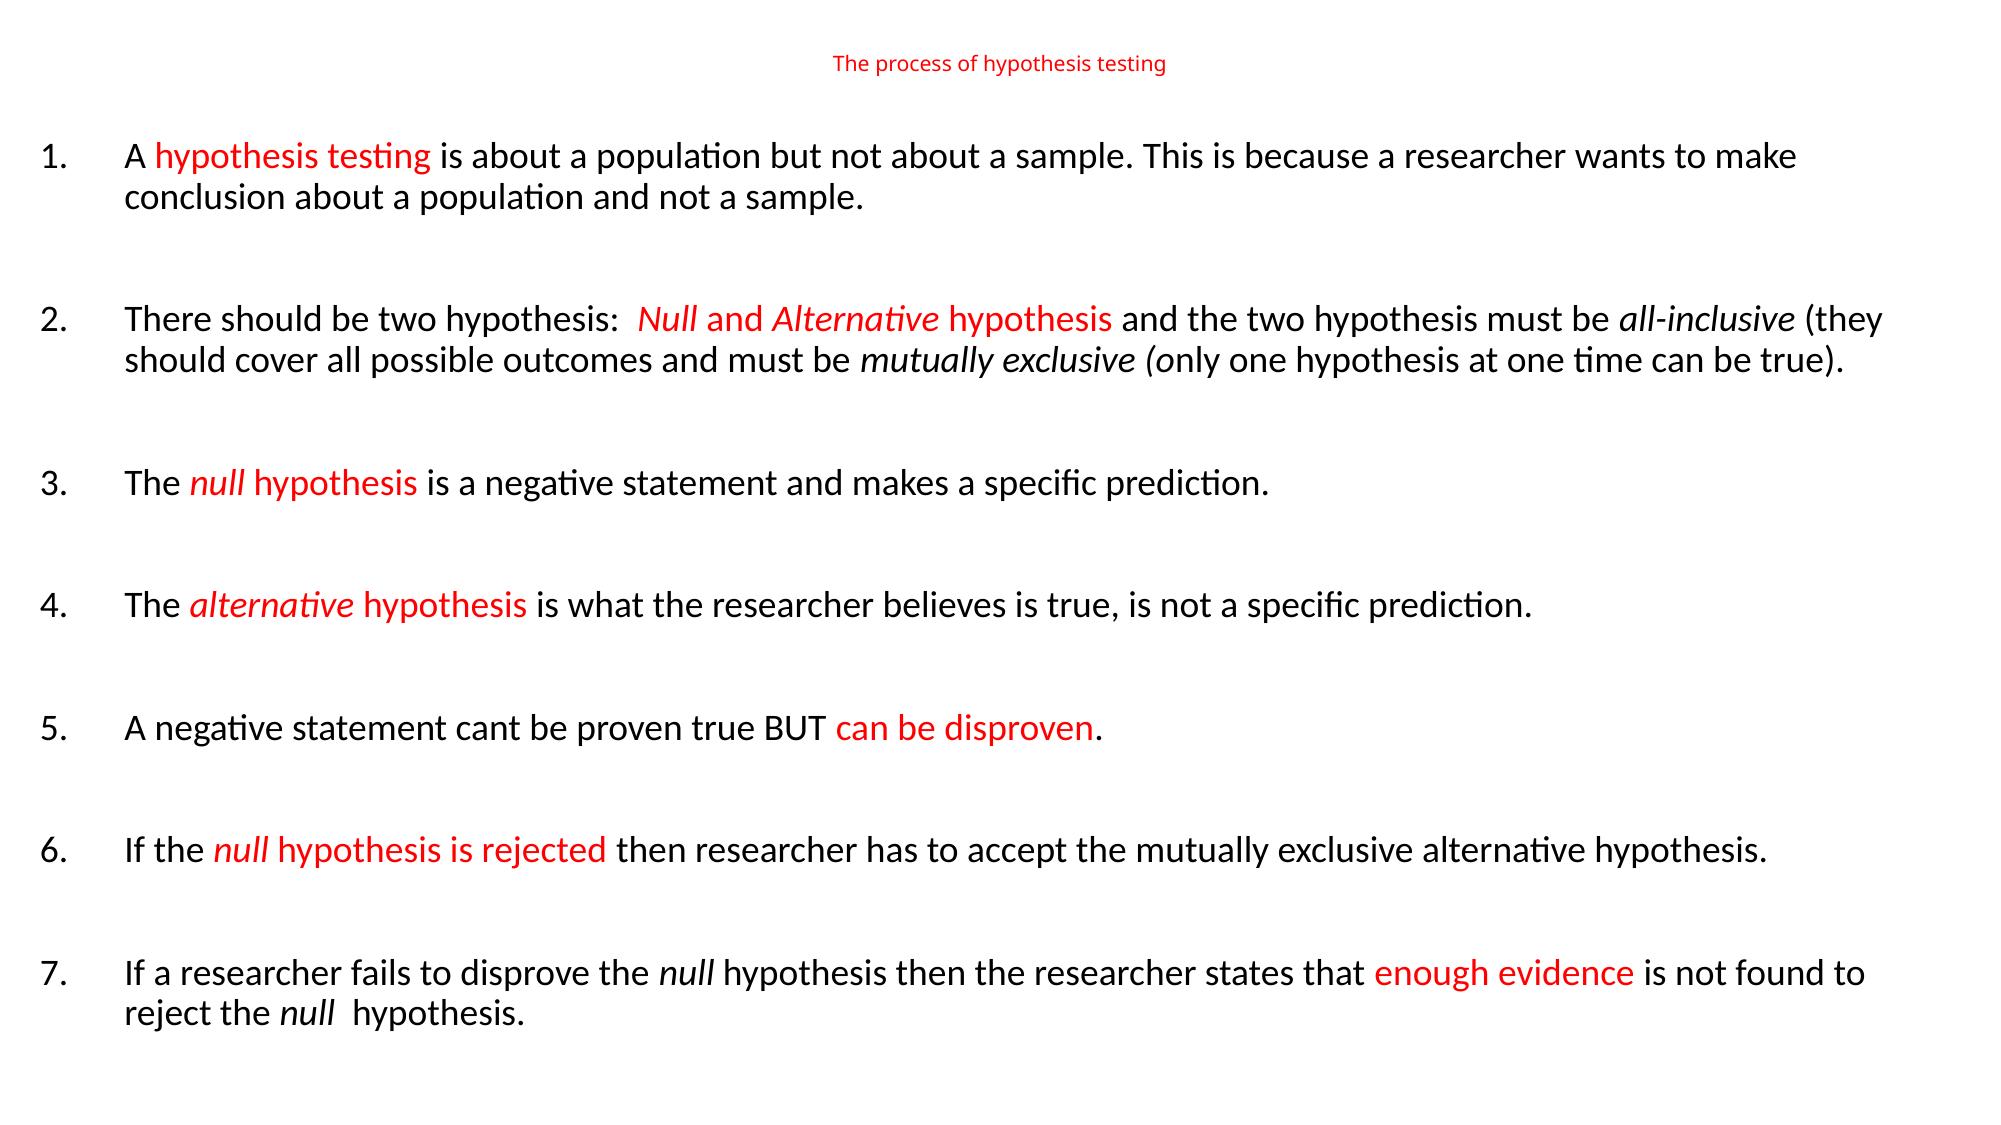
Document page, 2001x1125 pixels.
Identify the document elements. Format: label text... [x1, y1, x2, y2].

list A hypothesis testing is about a population but not about a sample. This is because a researcher wants to make conclusion about a population and not a sample. There should be two hypothesis: Null and Alternative hypothesis and the two hypothesis must be all-inclusive (they should cover all possible outcomes and must be mutually exclusive (only one hypothesis at one time can be true). The null hypothesis is a negative statement and makes a specific prediction. The alternative hypothesis is what the researcher believes is true, is not a specific prediction. A negative statement cant be proven true BUT can be disproven. If the null hypothesis is rejected then researcher has to accept the mutually exclusive alternative hypothesis. If a researcher fails to disprove the null hypothesis then the researcher states that enough evidence is not found to reject the null hypothesis. [24, 129, 1975, 1088]
title The process of hypothesis testing [137, 45, 1863, 84]
